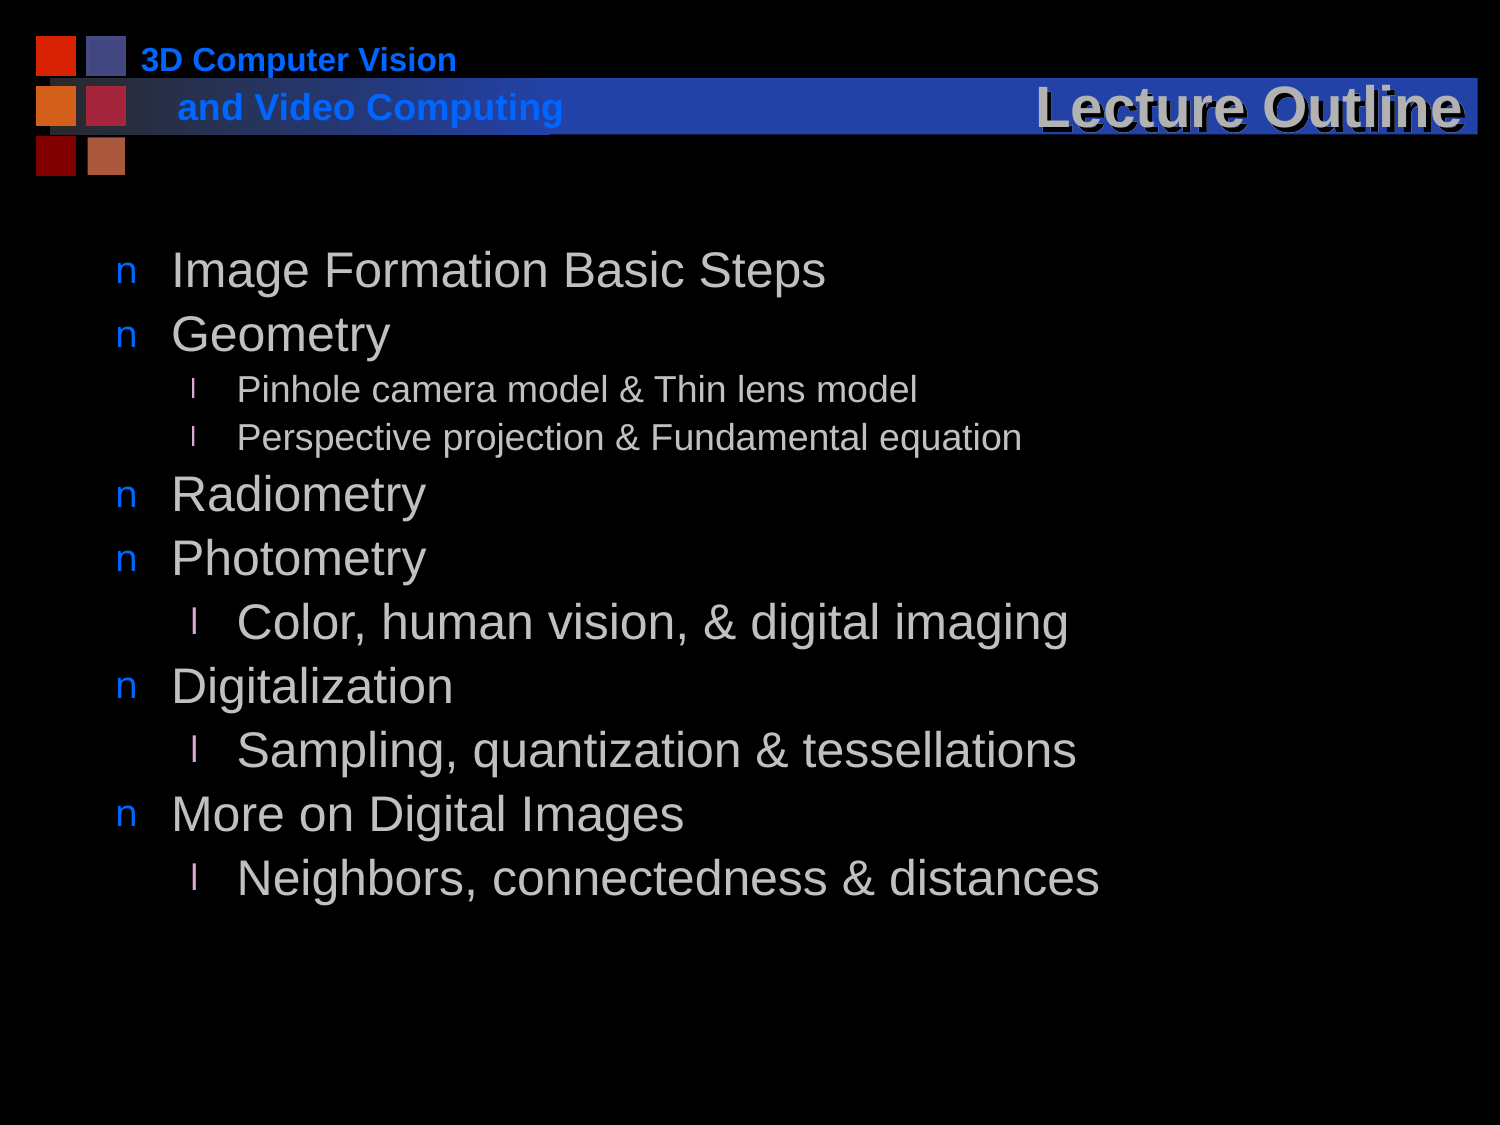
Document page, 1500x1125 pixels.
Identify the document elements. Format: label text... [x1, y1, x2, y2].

list Image Formation Basic Steps Geometry Pinhole camera model & Thin lens model Perspective projection & Fundamental equation Radiometry Photometry Color, human vision, & digital imaging Digitalization Sampling, quantization & tessellations More on Digital Images Neighbors, connectedness & distances [99, 236, 1401, 976]
title Lecture Outline [1004, 46, 1495, 148]
